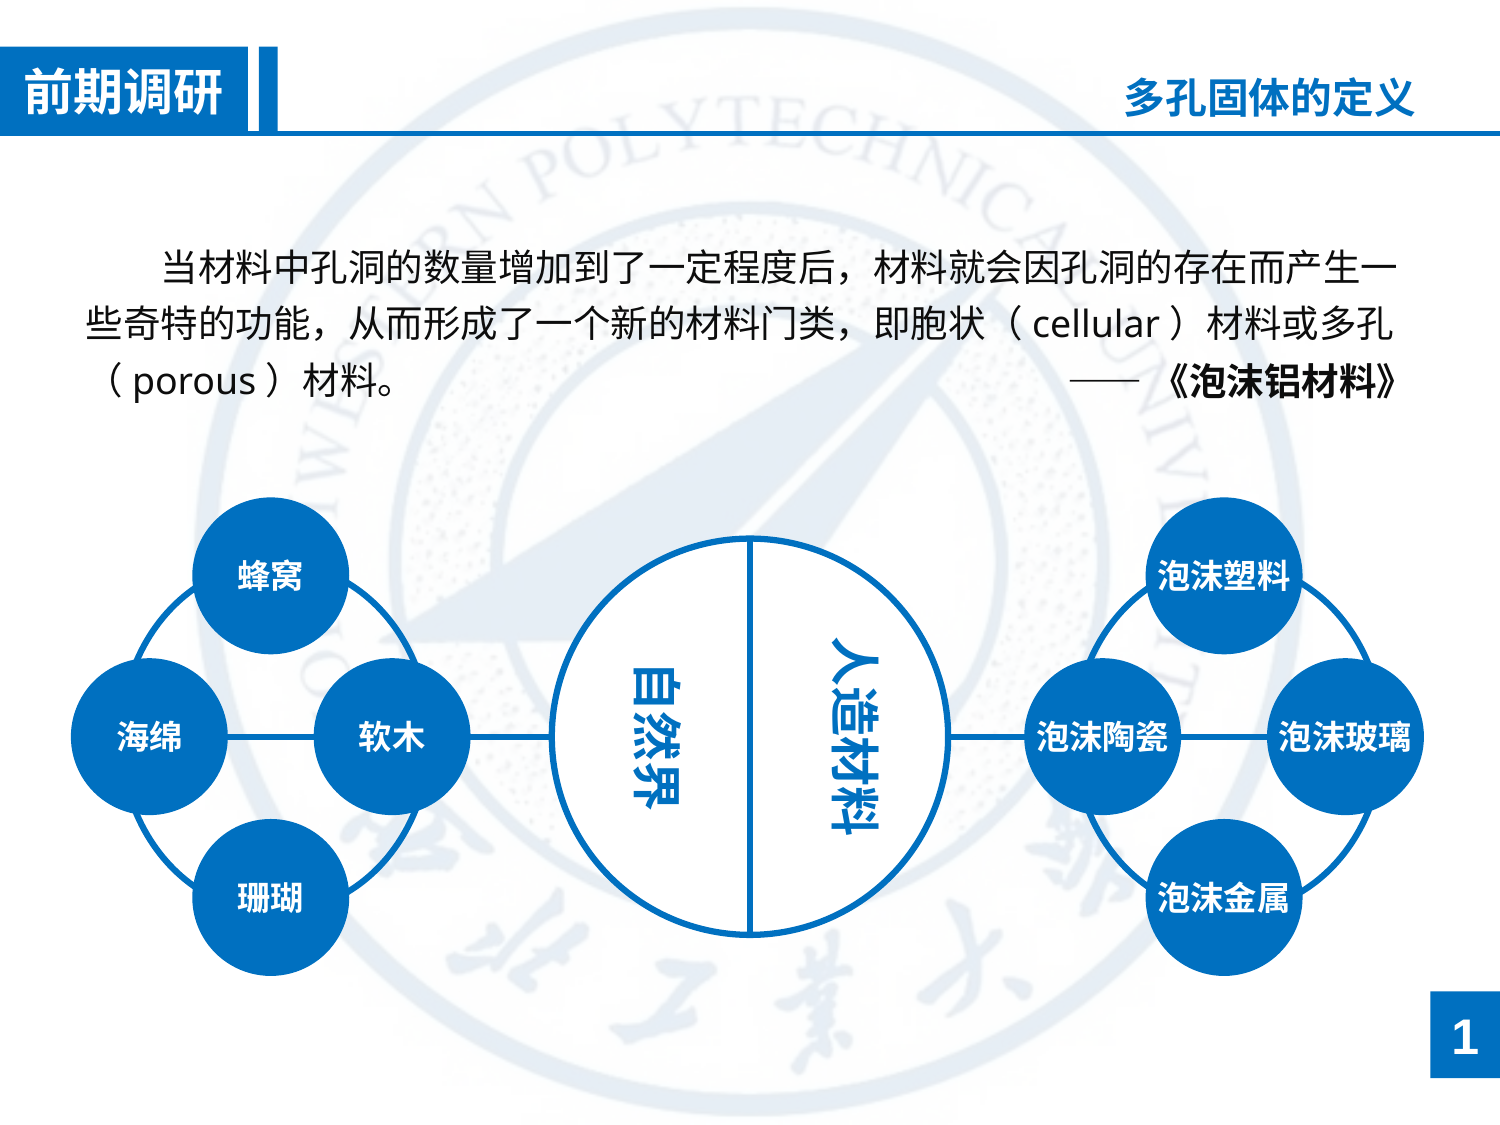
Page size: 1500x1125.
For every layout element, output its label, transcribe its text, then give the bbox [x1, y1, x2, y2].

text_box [551, 538, 949, 935]
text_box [64, 497, 478, 977]
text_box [1017, 497, 1431, 977]
text_box 1 [1429, 990, 1500, 1079]
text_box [70, 225, 1430, 412]
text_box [0, 46, 278, 133]
text_box 多孔固体的定义 [833, 64, 1431, 130]
